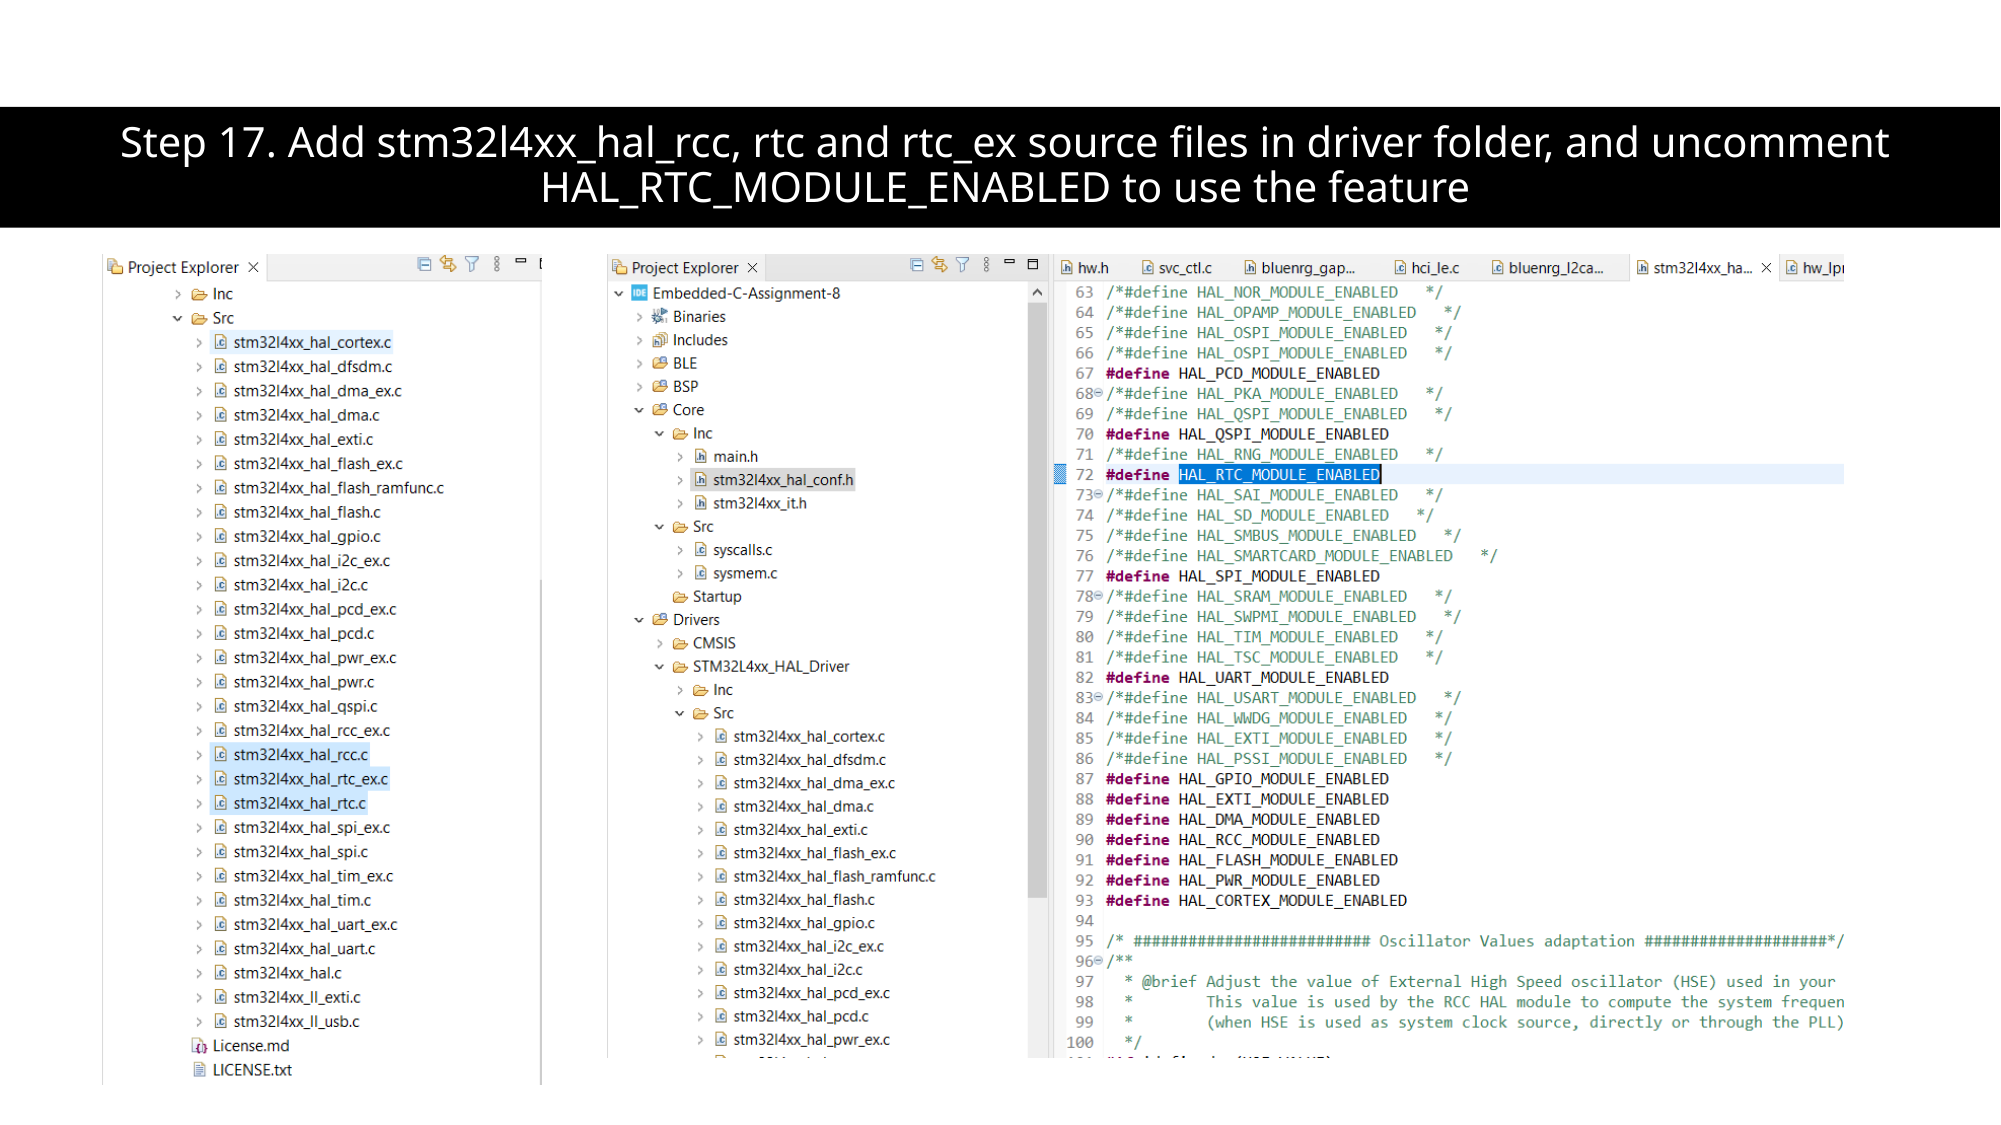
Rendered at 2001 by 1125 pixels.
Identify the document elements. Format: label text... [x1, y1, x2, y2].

picture [102, 254, 542, 1085]
title Step 17. Add stm32l4xx_hal_rcc, rtc and rtc_ex source files in driver folder, and uncomment HAL_RTC_MODULE_ENABLED to use the feature [91, 105, 1931, 228]
picture [607, 254, 1844, 1058]
text_box [0, 106, 2000, 229]
